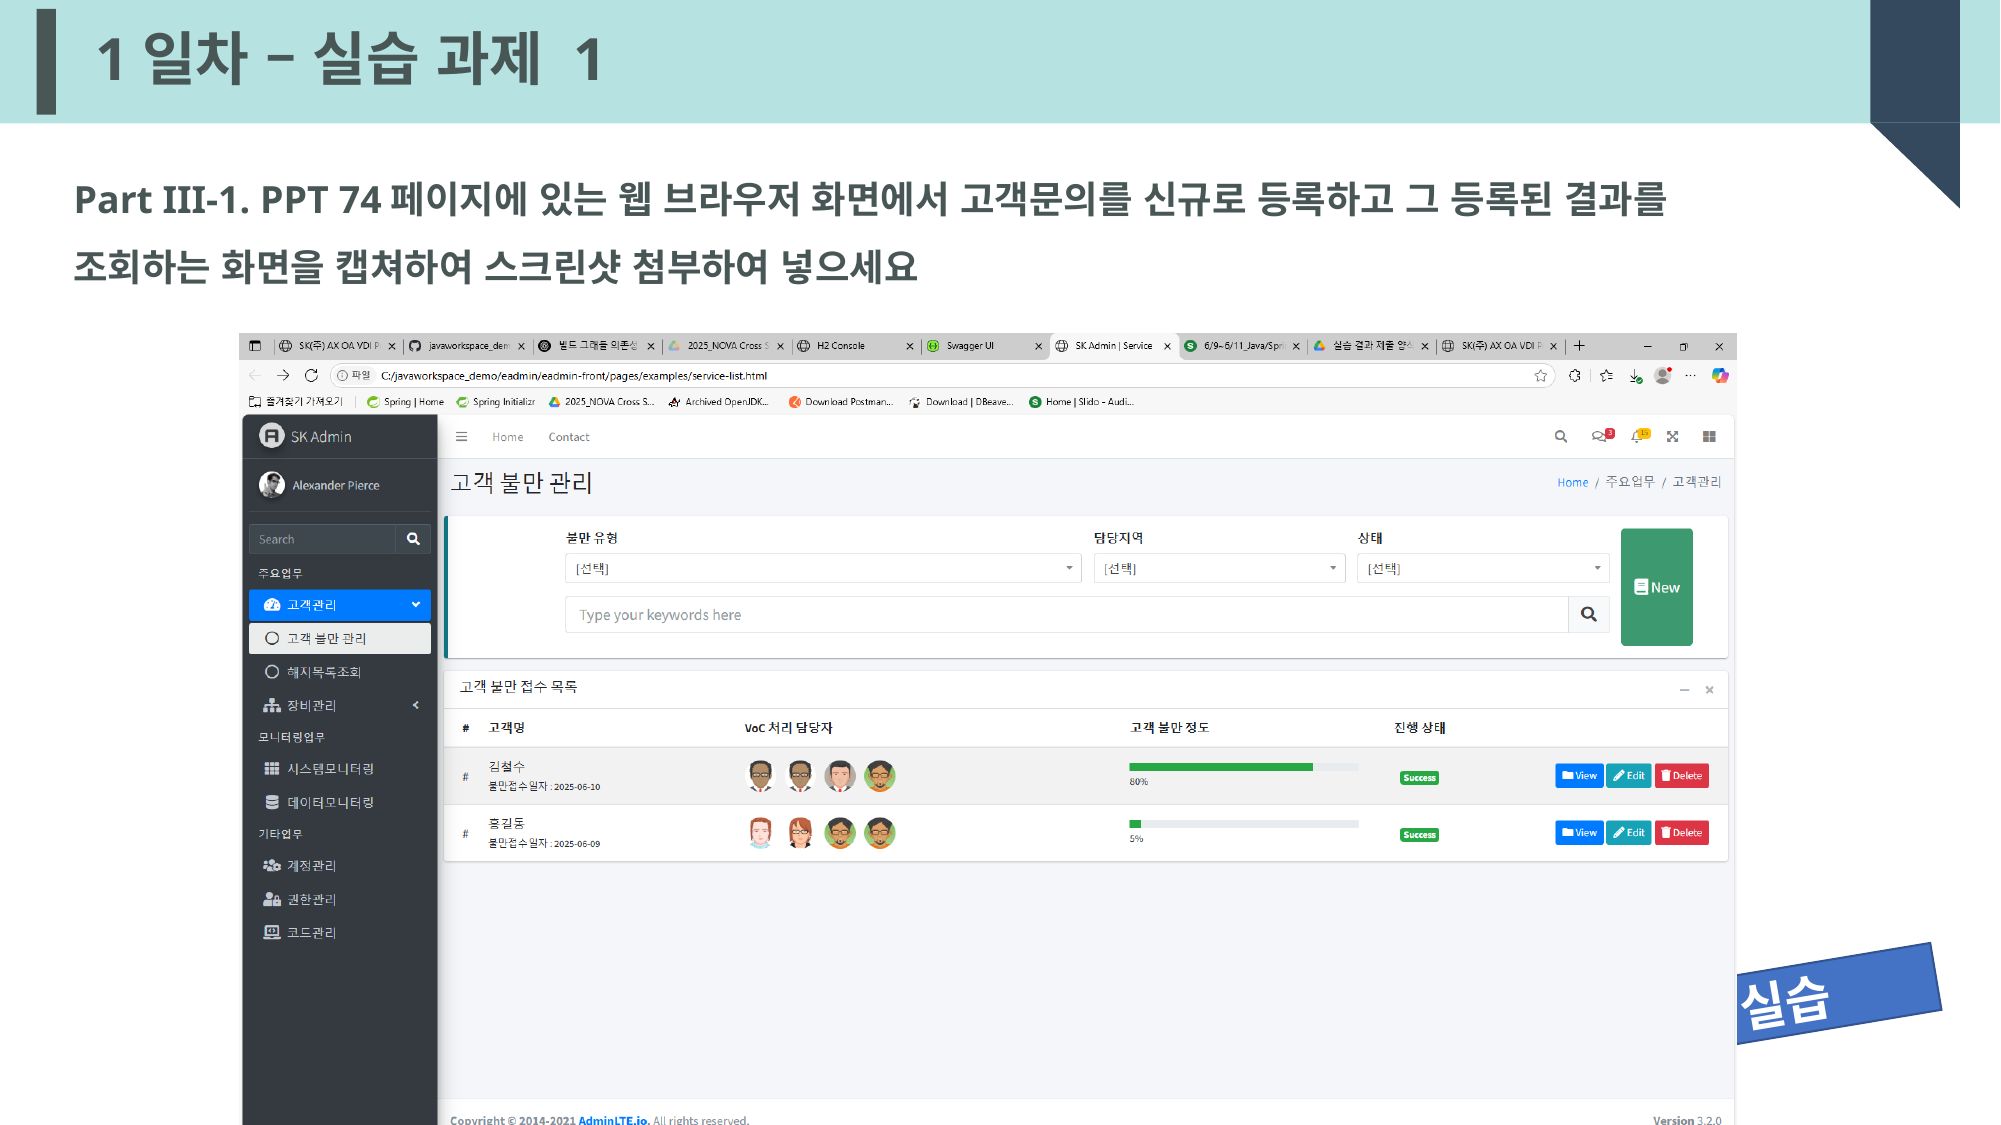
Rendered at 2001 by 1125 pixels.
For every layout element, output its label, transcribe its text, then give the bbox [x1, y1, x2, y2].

title 1일차 – 실습 과제 1 [80, 22, 1338, 102]
picture [239, 333, 1738, 1125]
text_box 실습 [1738, 941, 1943, 1045]
text_box Part III-1. PPT 74페이지에 있는 웹 브라우저 화면에서 고객문의를 신규로 등록하고 그 등록된 결과를 조회하는 화면을 캡쳐하여 스크린샷 첨부하여 넣으세요 [58, 146, 1821, 296]
